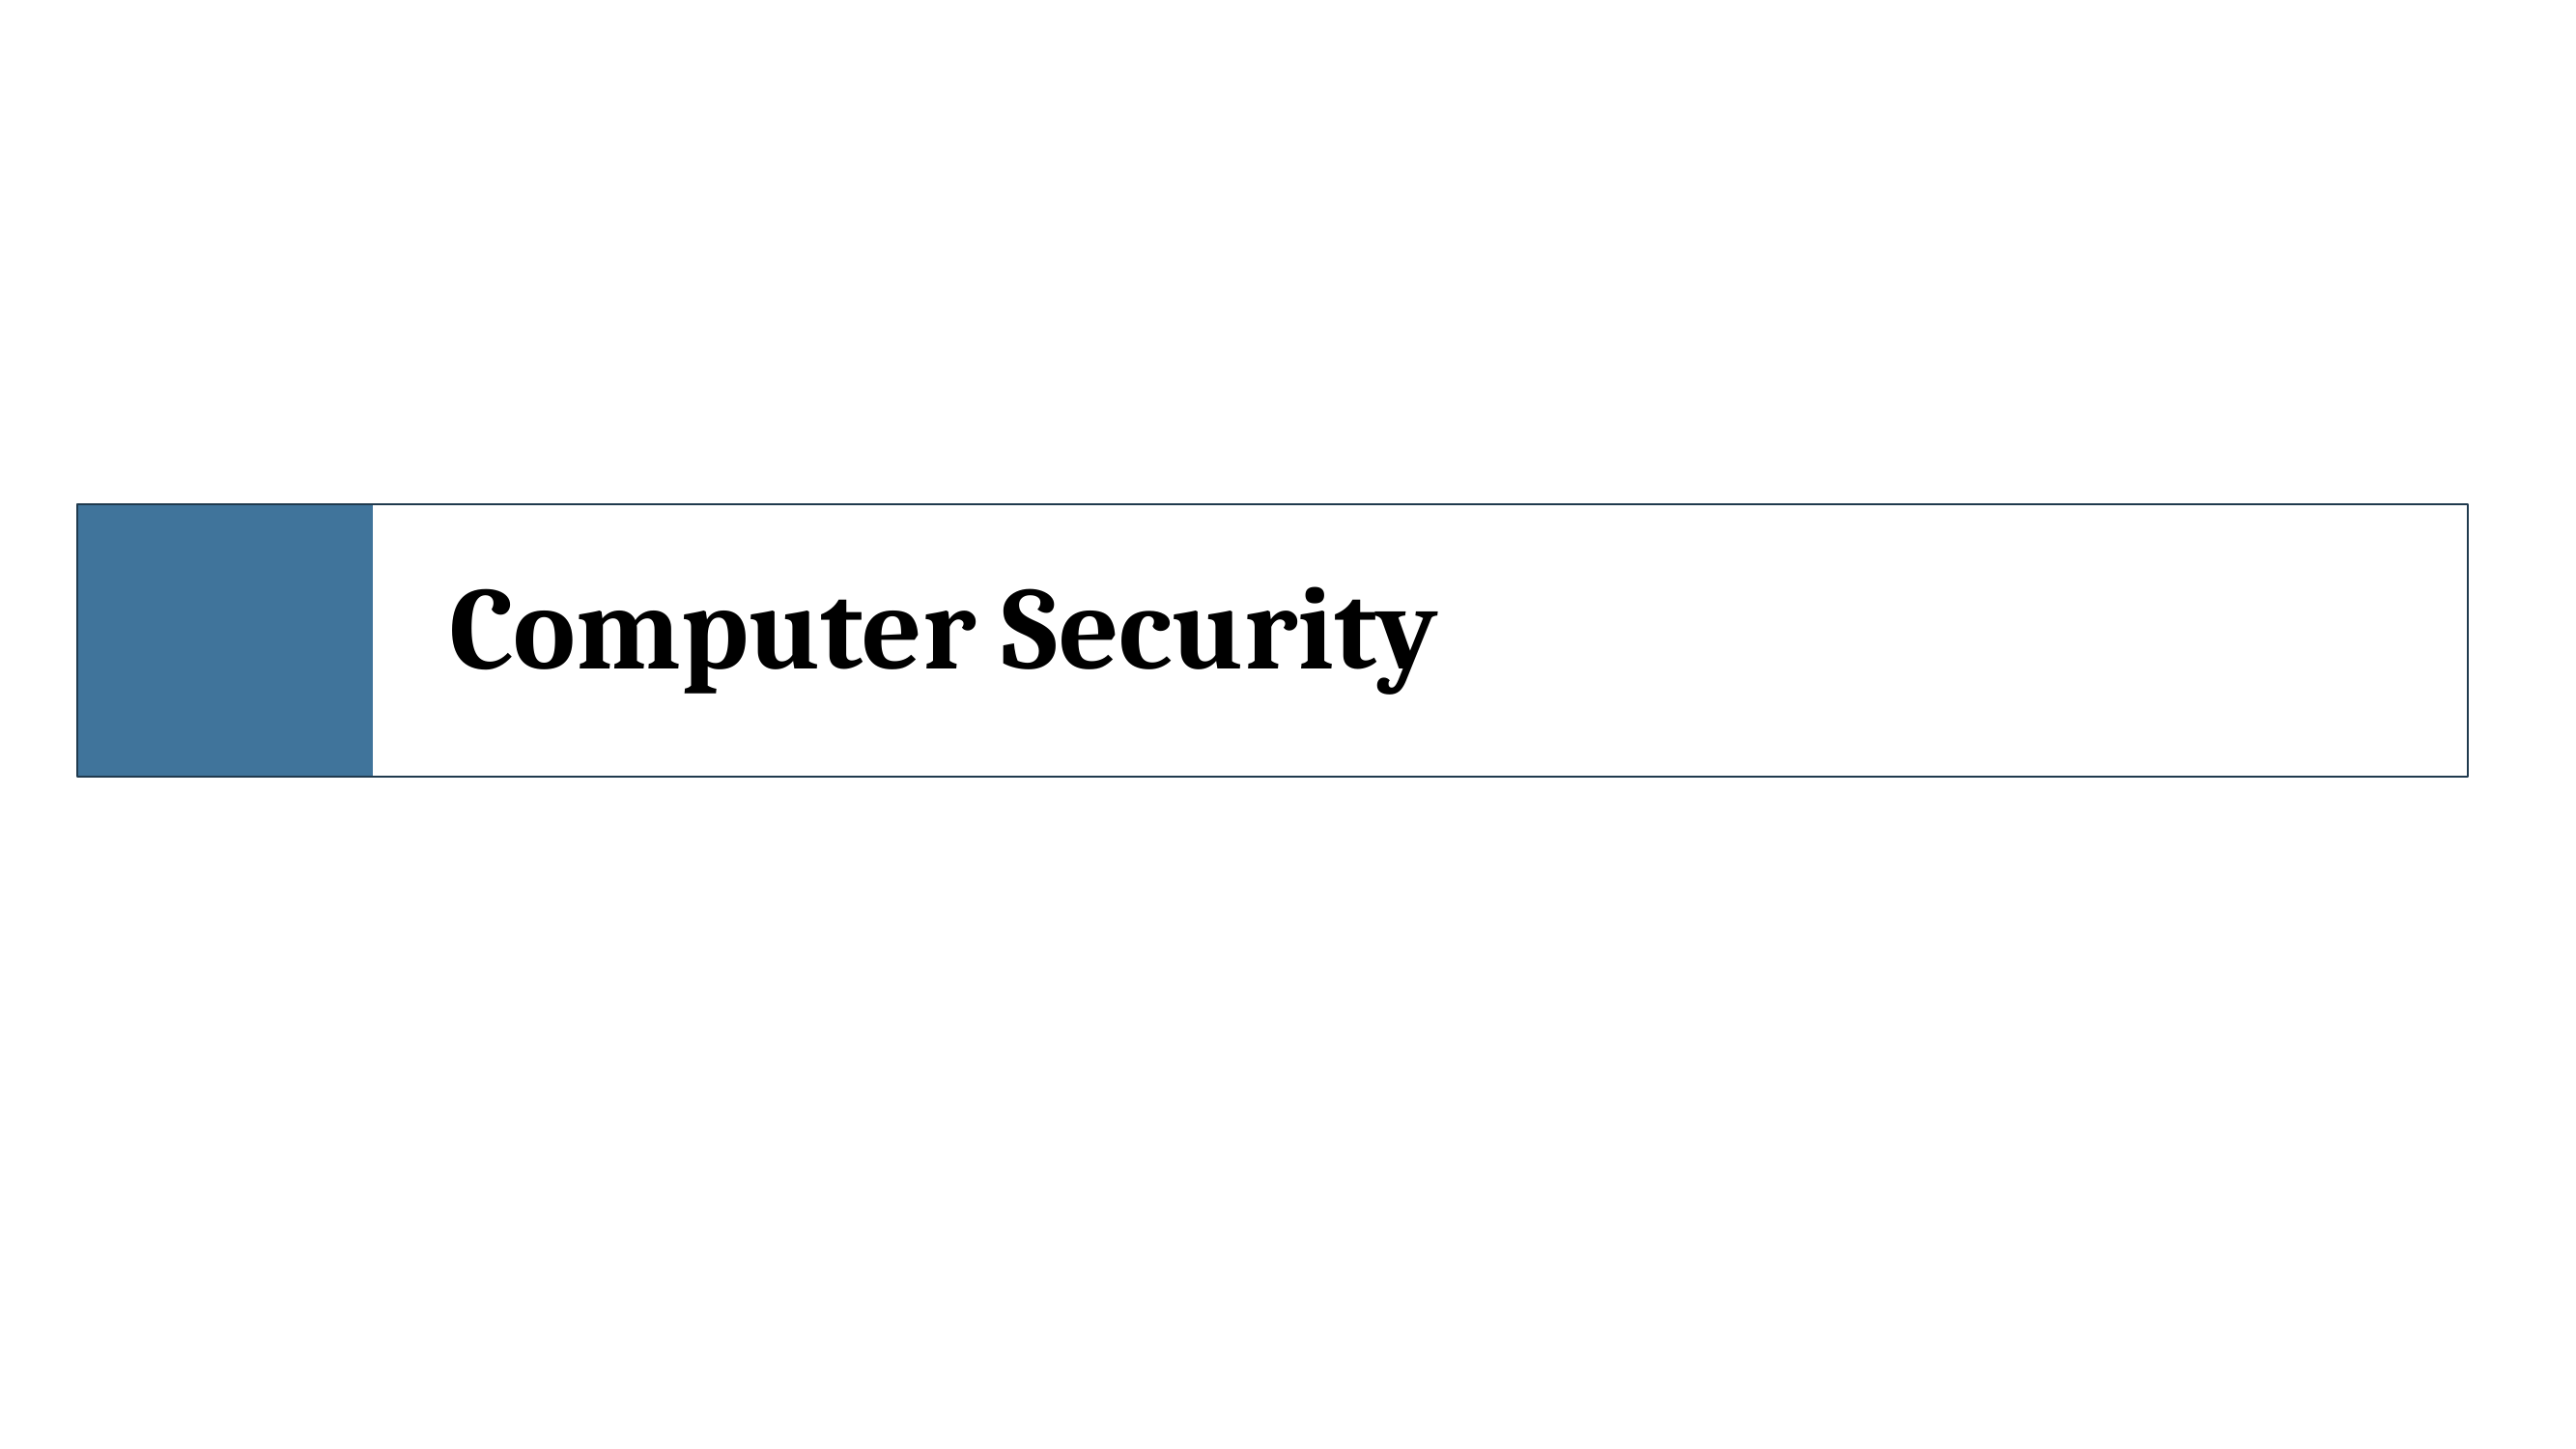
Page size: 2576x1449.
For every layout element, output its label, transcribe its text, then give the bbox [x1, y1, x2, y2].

title Computer Security [449, 559, 2231, 703]
